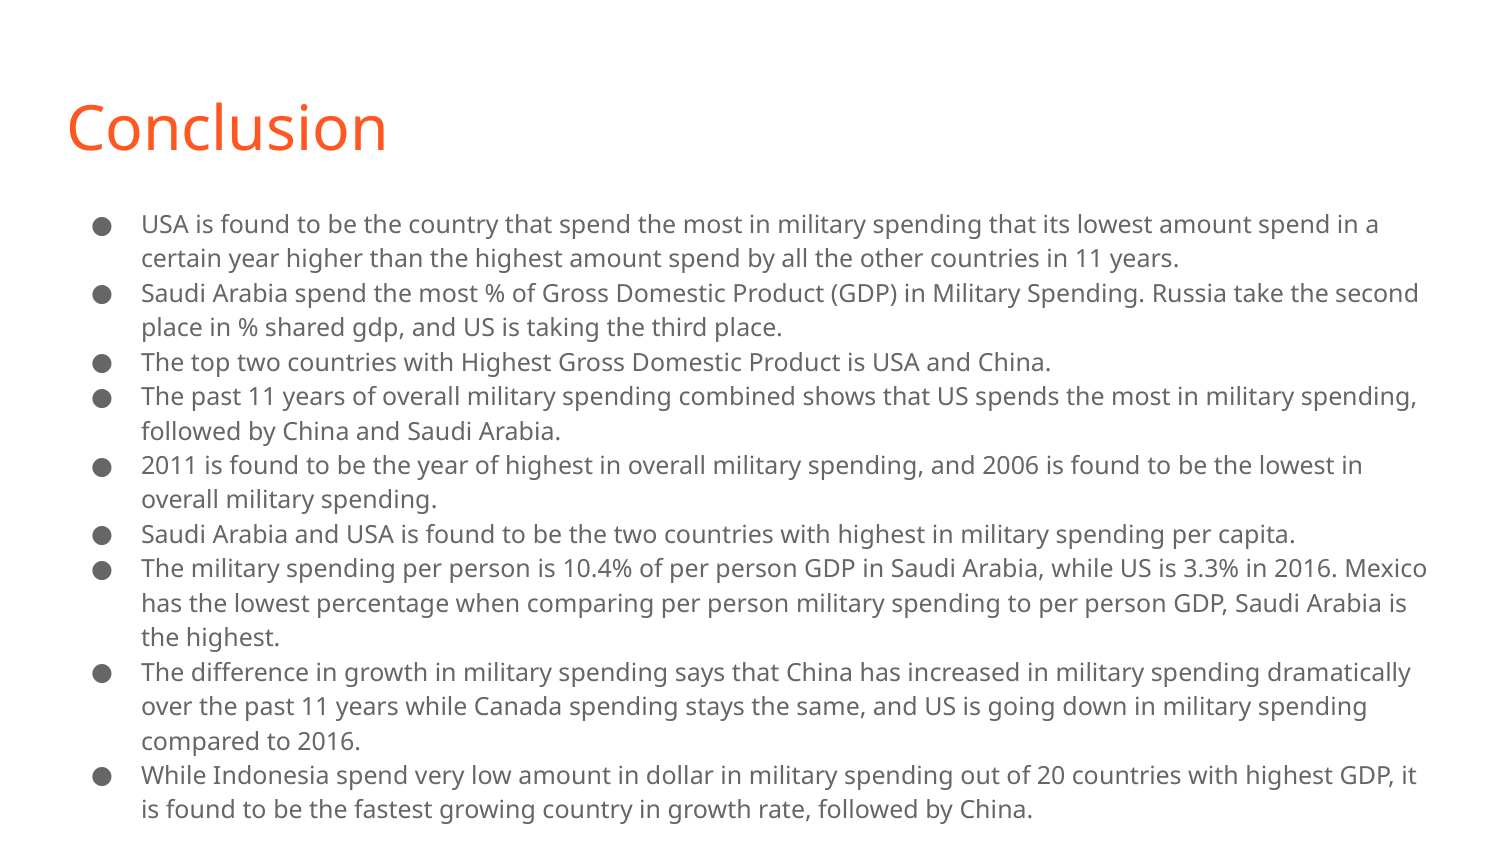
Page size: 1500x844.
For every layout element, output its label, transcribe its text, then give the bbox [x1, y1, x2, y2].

title Conclusion [51, 72, 1449, 167]
list USA is found to be the country that spend the most in military spending that its lowest amount spend in a certain year higher than the highest amount spend by all the other countries in 11 years. Saudi Arabia spend the most % of Gross Domestic Product (GDP) in Military Spending. Russia take the second place in % shared gdp, and US is taking the third place. The top two countries with Highest Gross Domestic Product is USA and China. The past 11 years of overall military spending combined shows that US spends the most in military spending, followed by China and Saudi Arabia. 2011 is found to be the year of highest in overall military spending, and 2006 is found to be the lowest in overall military spending. Saudi Arabia and USA is found to be the two countries with highest in military spending per capita. The military spending per person is 10.4% of per person GDP in Saudi Arabia, while US is 3.3% in 2016. Mexico has the lowest percentage when comparing per person military spending to per person GDP, Saudi Arabia is the highest. The difference in growth in military spending says that China has increased in military spending dramatically over the past 11 years while Canada spending stays the same, and US is going down in military spending compared to 2016. While Indonesia spend very low amount in dollar in military spending out of 20 countries with highest GDP, it is found to be the fastest growing country in growth rate, followed by China. [51, 189, 1449, 750]
